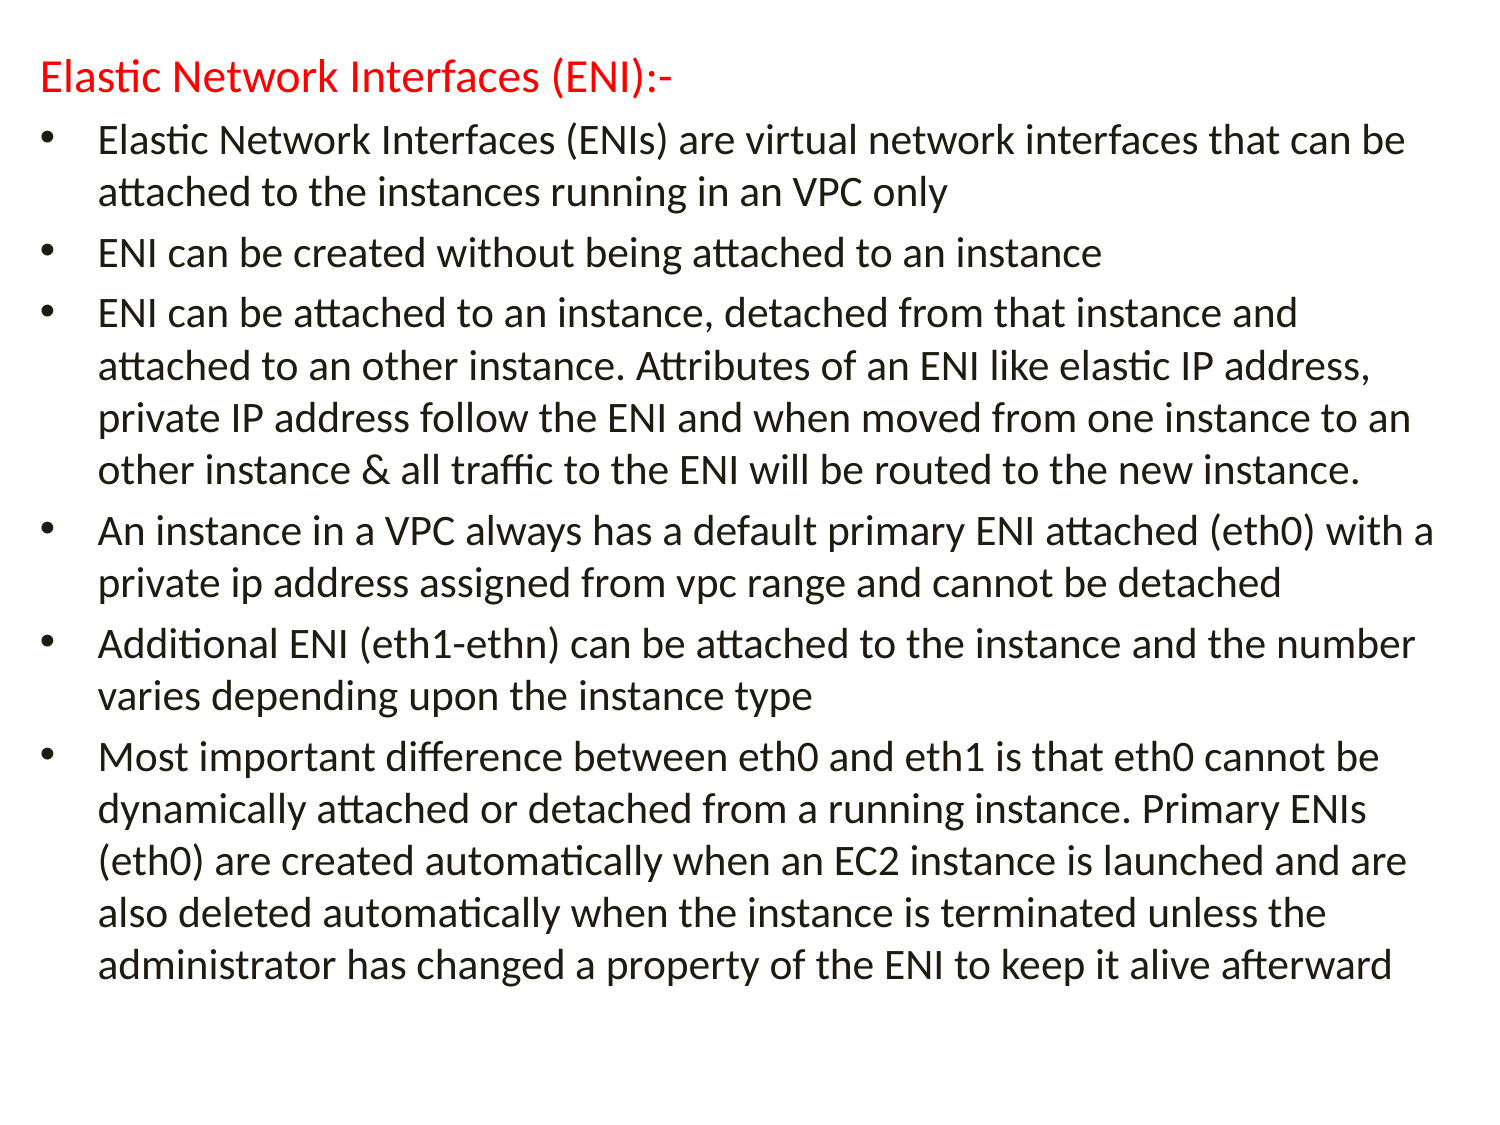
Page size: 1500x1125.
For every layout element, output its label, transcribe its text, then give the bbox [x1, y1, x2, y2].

list Elastic Network Interfaces (ENI):- Elastic Network Interfaces (ENIs) are virtual network interfaces that can be attached to the instances running in an VPC only ENI can be created without being attached to an instance ENI can be attached to an instance, detached from that instance and attached to an other instance. Attributes of an ENI like elastic IP address, private IP address follow the ENI and when moved from one instance to an other instance & all traffic to the ENI will be routed to the new instance. An instance in a VPC always has a default primary ENI attached (eth0) with a private ip address assigned from vpc range and cannot be detached Additional ENI (eth1-ethn) can be attached to the instance and the number varies depending upon the instance type Most important difference between eth0 and eth1 is that eth0 cannot be dynamically attached or detached from a running instance. Primary ENIs (eth0) are created automatically when an EC2 instance is launched and are also deleted automatically when the instance is terminated unless the administrator has changed a property of the ENI to keep it alive afterward [24, 37, 1463, 1100]
